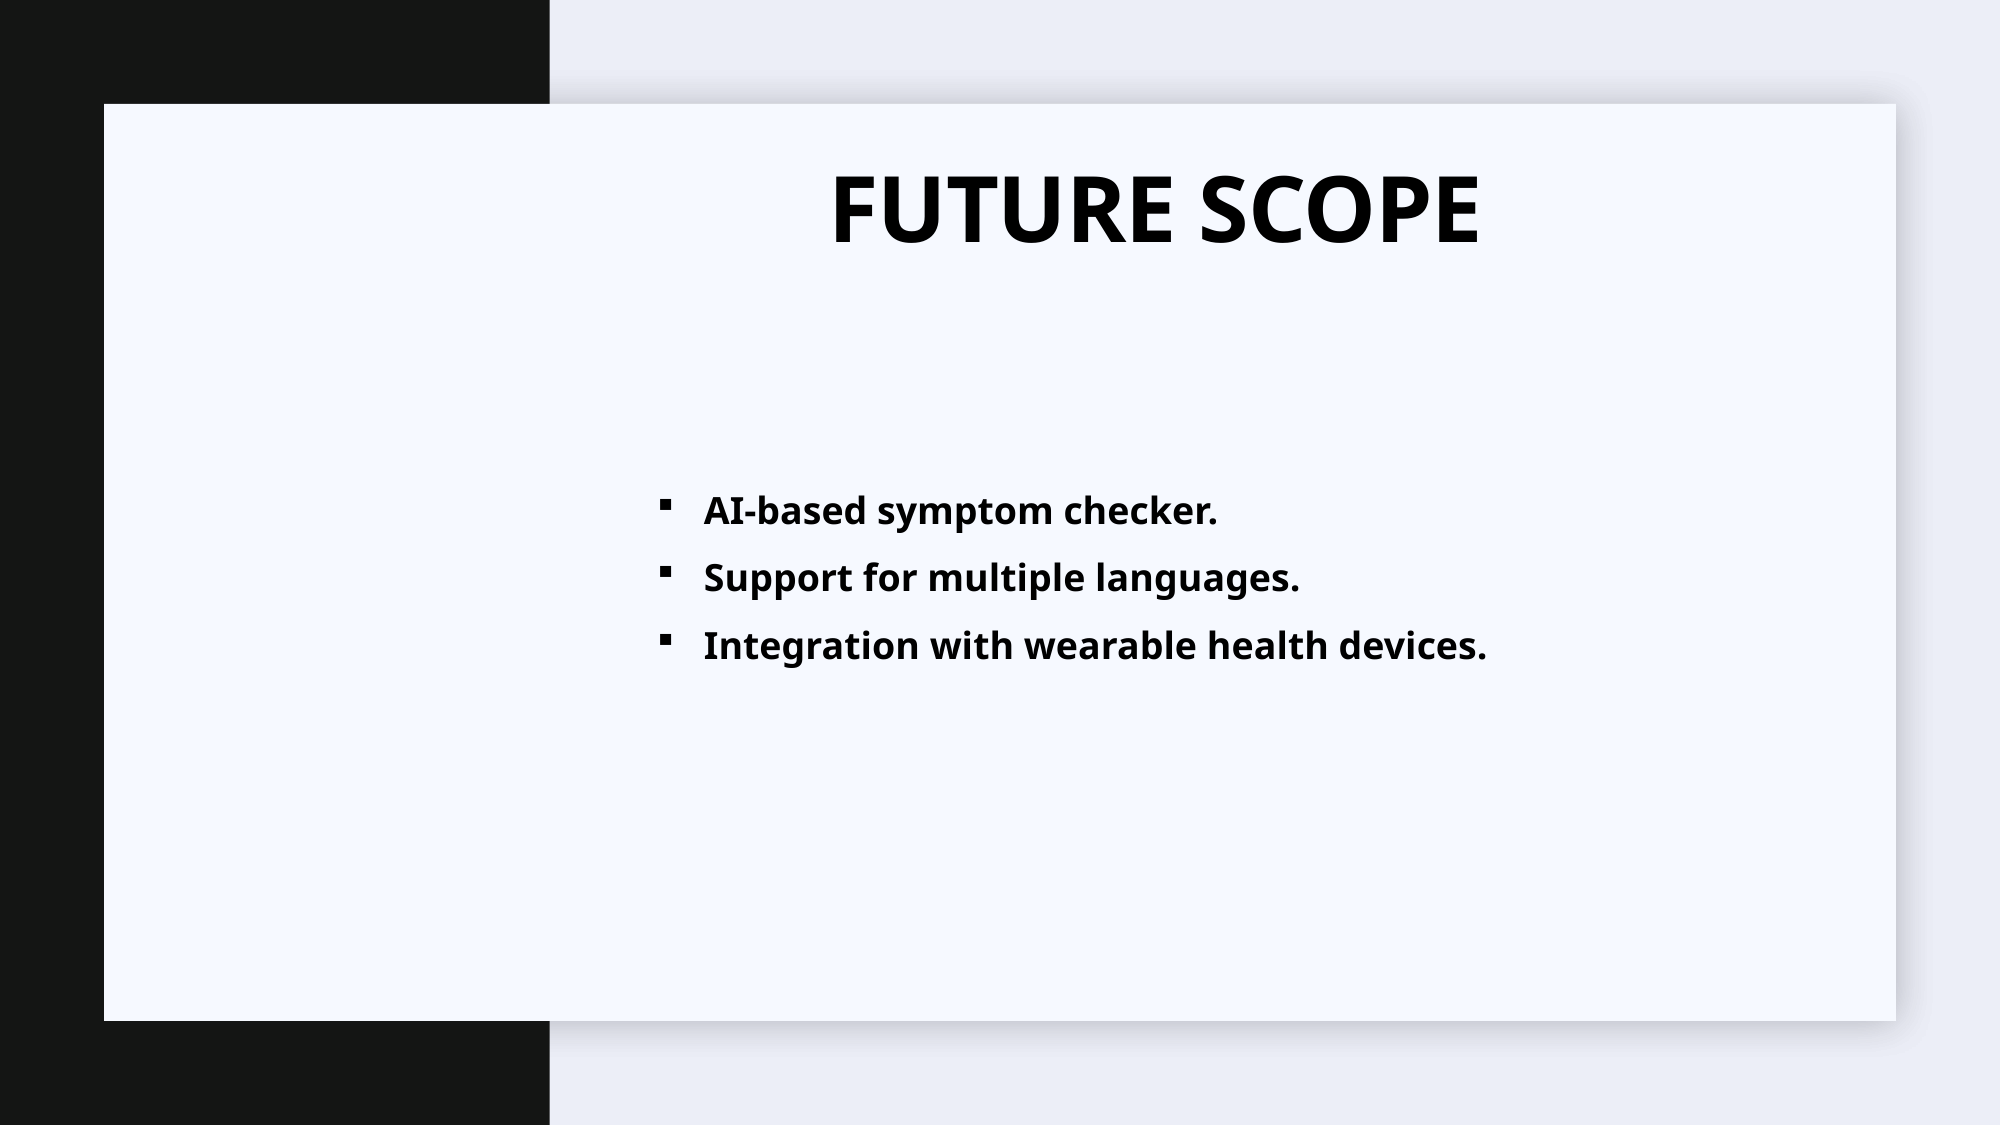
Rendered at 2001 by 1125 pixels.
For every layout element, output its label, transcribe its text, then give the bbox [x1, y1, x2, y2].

title Future scope [189, 128, 1840, 296]
text_box AI-based symptom checker. Support for multiple languages. Integration with wearable health devices. [642, 457, 1643, 675]
